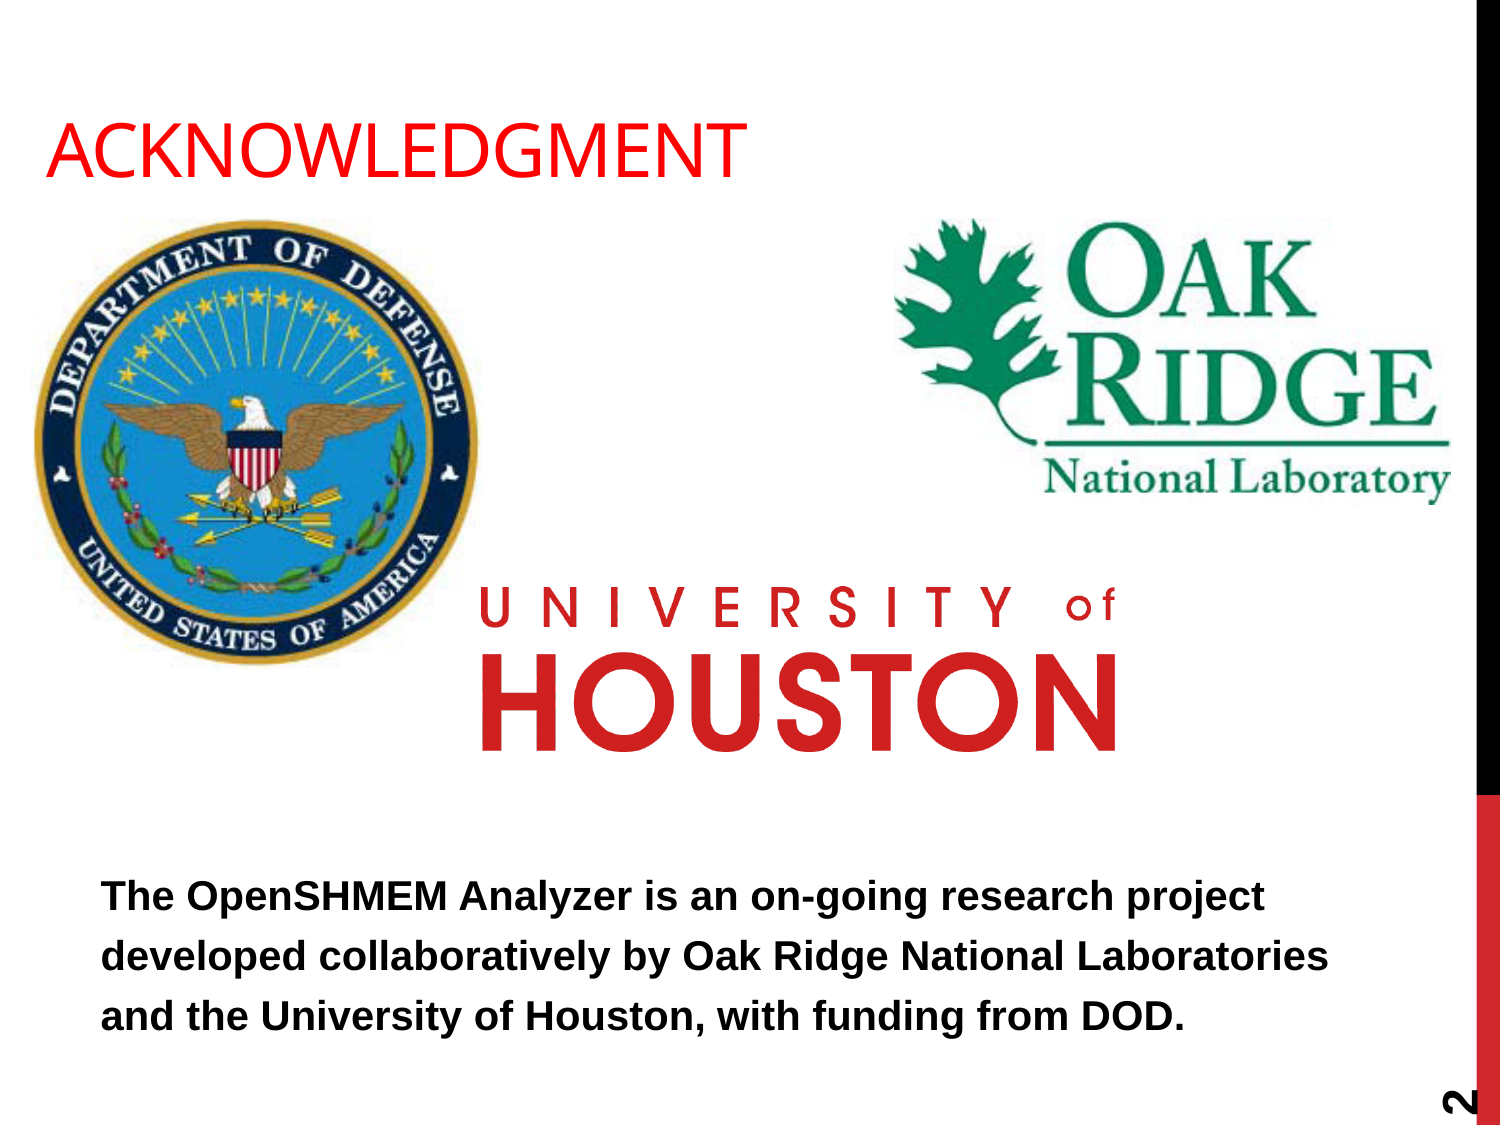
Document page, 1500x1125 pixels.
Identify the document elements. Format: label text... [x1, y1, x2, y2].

picture [30, 218, 1116, 752]
text_box The OpenSHMEM Analyzer is an on-going research project developed collaboratively by Oak Ridge National Laboratories and the University of Houston, with funding from DOD. [85, 851, 1414, 1047]
title Acknowledgment [31, 45, 1451, 250]
slide_number 2 [1427, 916, 1488, 1125]
picture [894, 218, 1451, 505]
